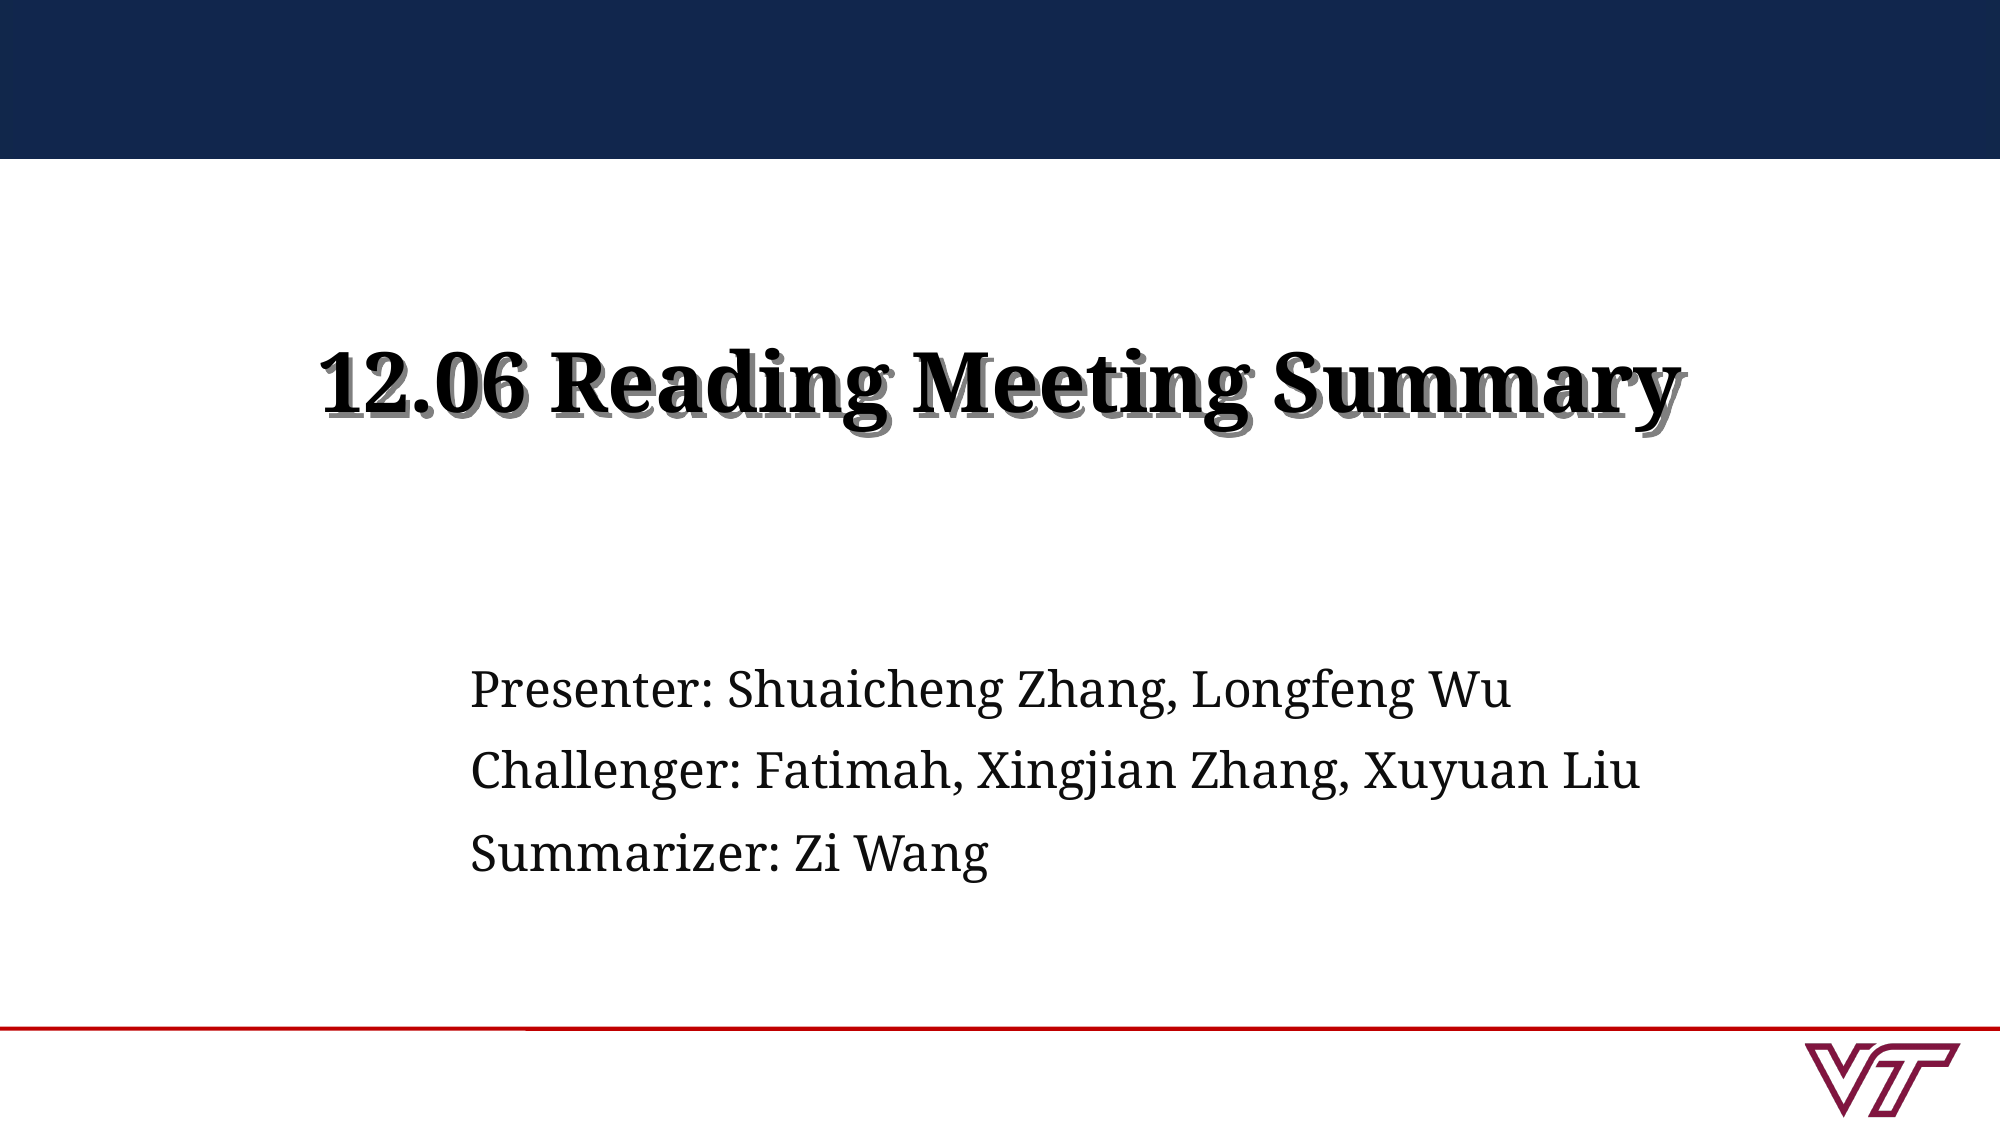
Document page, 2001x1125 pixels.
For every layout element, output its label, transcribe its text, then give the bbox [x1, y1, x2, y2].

picture [1804, 1043, 1963, 1118]
subtitle Presenter: Shuaicheng Zhang, Longfeng Wu Challenger: Fatimah, Xingjian Zhang, Xuyuan Liu Summarizer: Zi Wang [455, 637, 1701, 926]
title 12.06 Reading Meeting Summary [149, 258, 1851, 501]
picture [0, 0, 2000, 159]
